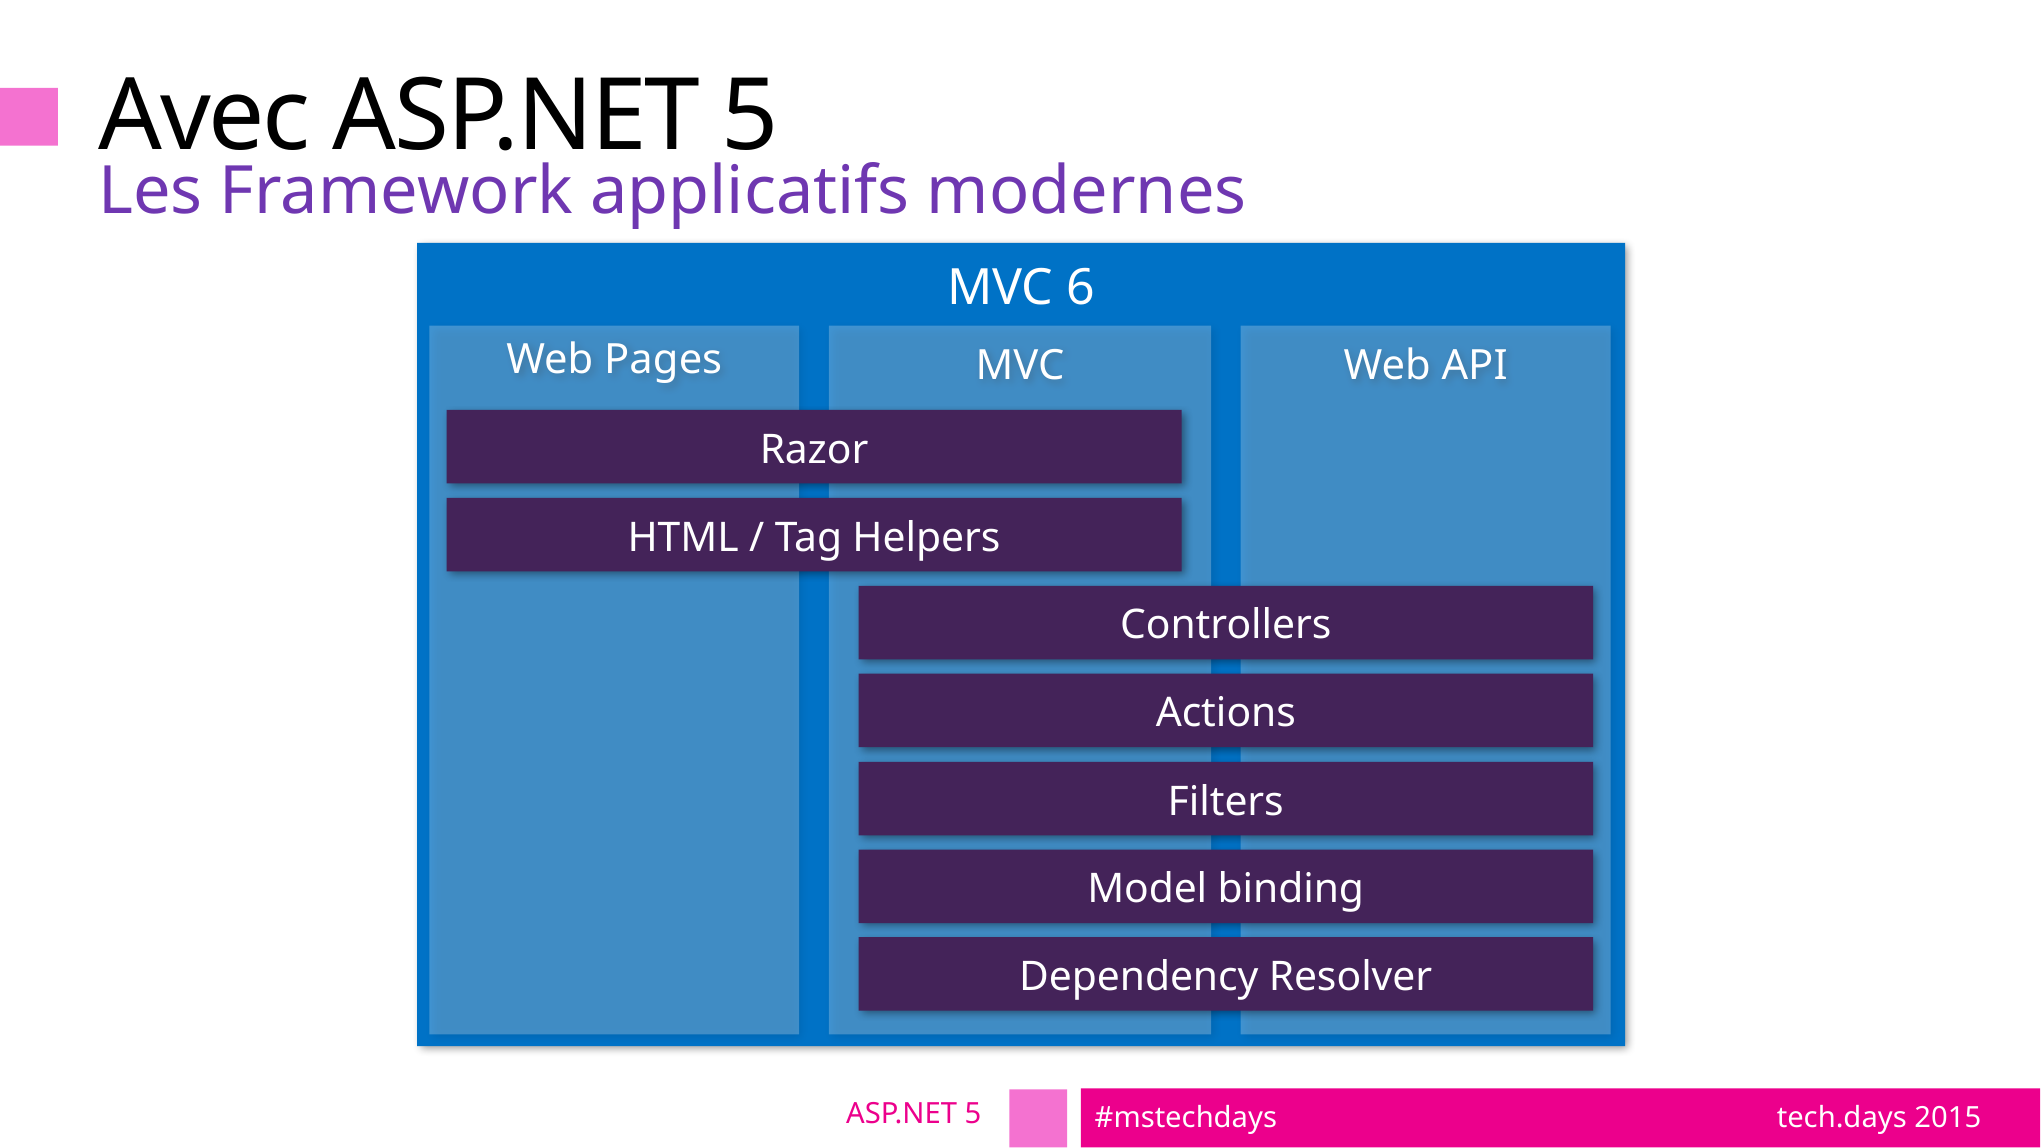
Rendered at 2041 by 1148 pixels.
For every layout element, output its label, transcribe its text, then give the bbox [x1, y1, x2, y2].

text_box MVC [828, 325, 1212, 583]
list ASP.NET 5 [98, 1091, 997, 1142]
list Les Framework applicatifs modernes [45, 148, 1996, 222]
text_box Filters [858, 761, 1594, 836]
text_box Razor [446, 409, 1182, 484]
text_box Controllers [858, 585, 1594, 660]
text_box Web Pages [429, 325, 800, 1035]
text_box MVC [828, 582, 1212, 1035]
text_box Actions [858, 673, 1594, 748]
text_box Model binding [858, 849, 1594, 924]
text_box HTML / Tag Helpers [446, 497, 1182, 572]
text_box MVC 6 [417, 242, 1626, 1047]
title Avec ASP.NET 5 [45, 48, 1996, 146]
text_box Dependency Resolver [858, 937, 1594, 1011]
text_box Web API [1240, 325, 1611, 1035]
